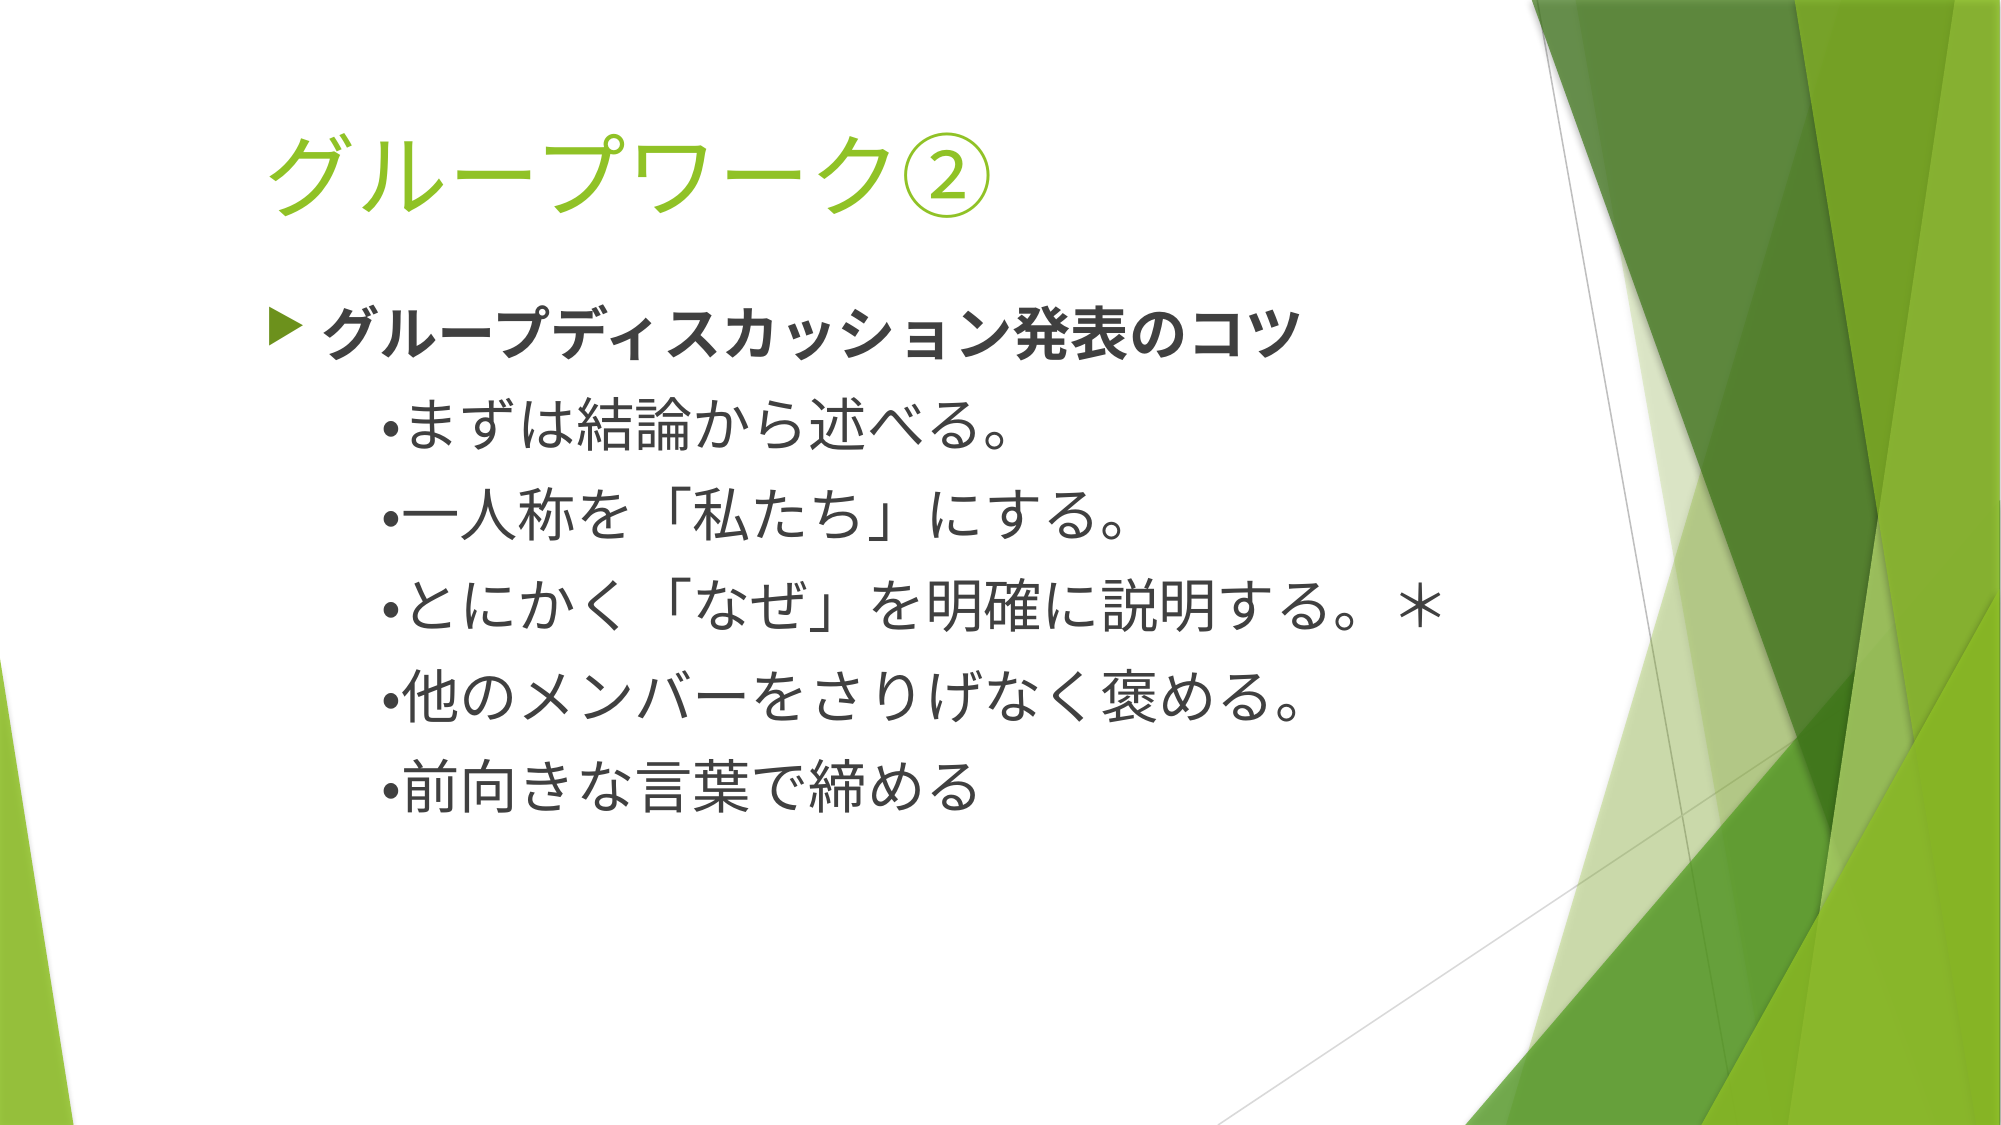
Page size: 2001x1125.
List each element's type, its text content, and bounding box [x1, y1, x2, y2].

text_box グループディスカッション発表のコツ ・まずは結論から述べる。 ・一人称を「私たち」にする。 ・とにかく「なぜ」を明確に説明する。＊ ・他のメンバーをさりげなく褒める。 ・前向きな言葉で締める [249, 289, 1661, 1068]
title グループワーク② [249, 111, 1749, 314]
